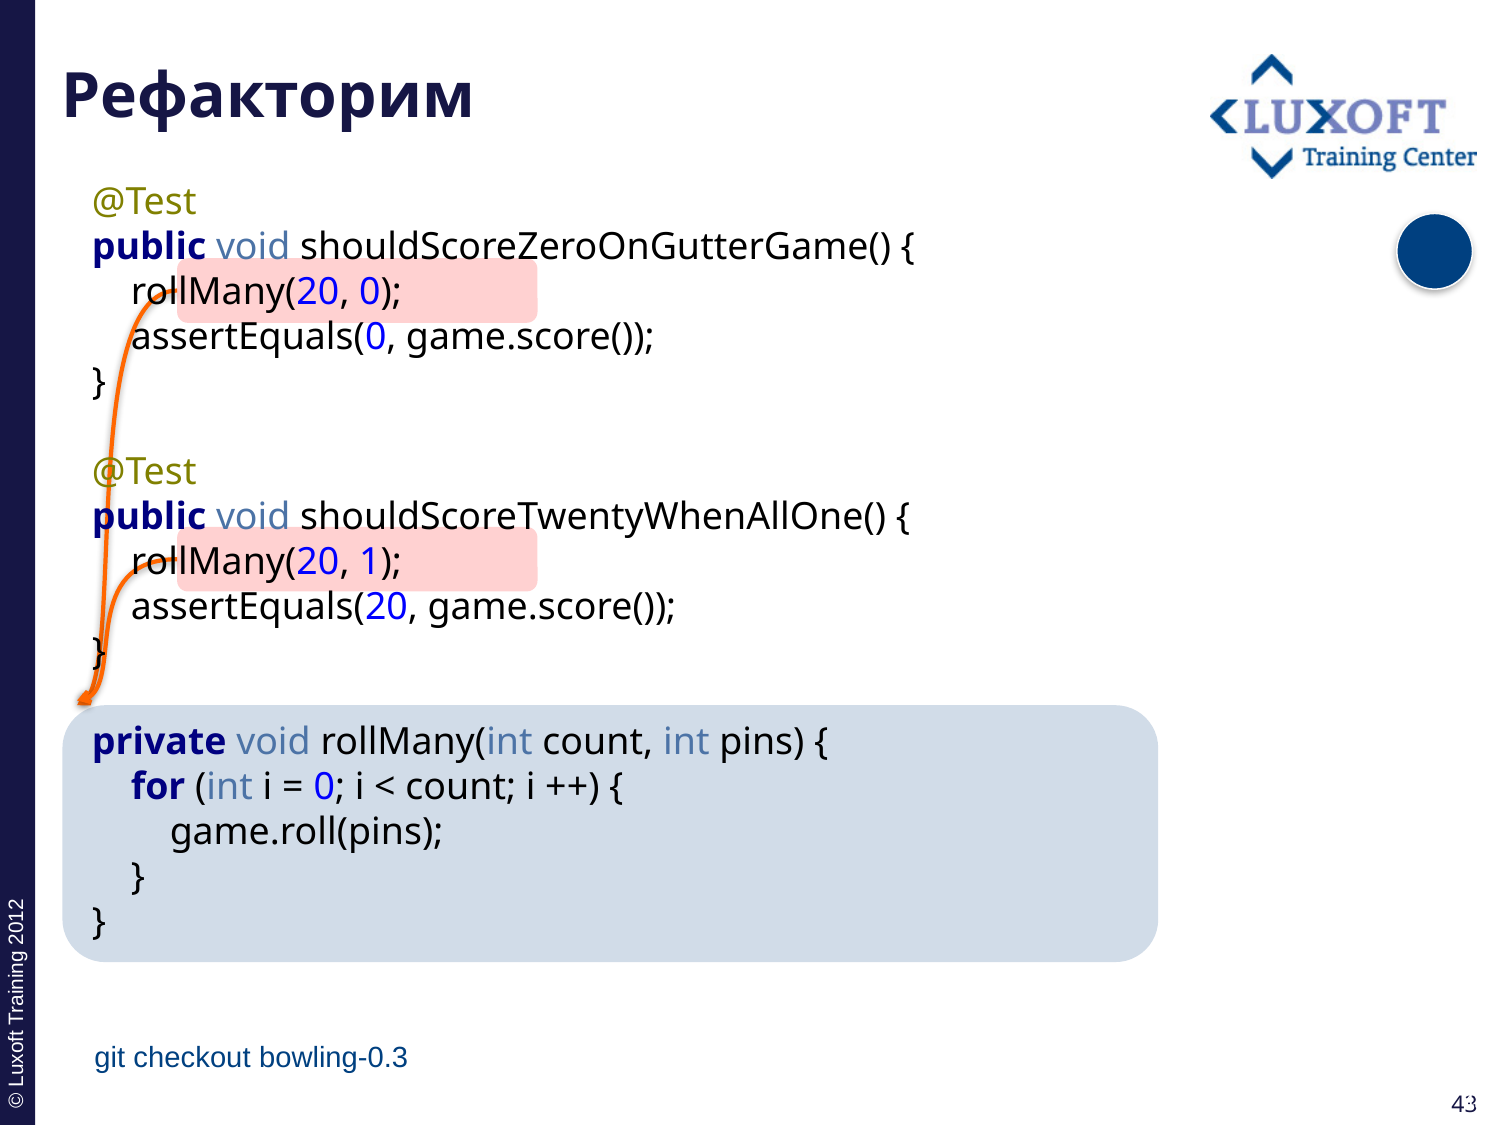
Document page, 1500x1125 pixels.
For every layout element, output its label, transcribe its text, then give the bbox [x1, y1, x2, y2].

picture [1210, 54, 1477, 179]
text_box @Test public void shouldScoreZeroOnGutterGame() { rollMany(20, 0); assertEquals(0, game.score()); } @Test public void shouldScoreTwentyWhenAllOne() { rollMany(20, 1); assertEquals(20, game.score()); } private void rollMany(int count, int pins) { for (int i = 0; i < count; i ++) { game.roll(pins); } } [77, 169, 1236, 950]
text_box git checkout bowling-0.3 [78, 1029, 426, 1082]
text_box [62, 257, 1159, 963]
text_box [1396, 212, 1474, 290]
title Рефакторим [46, 20, 1397, 165]
